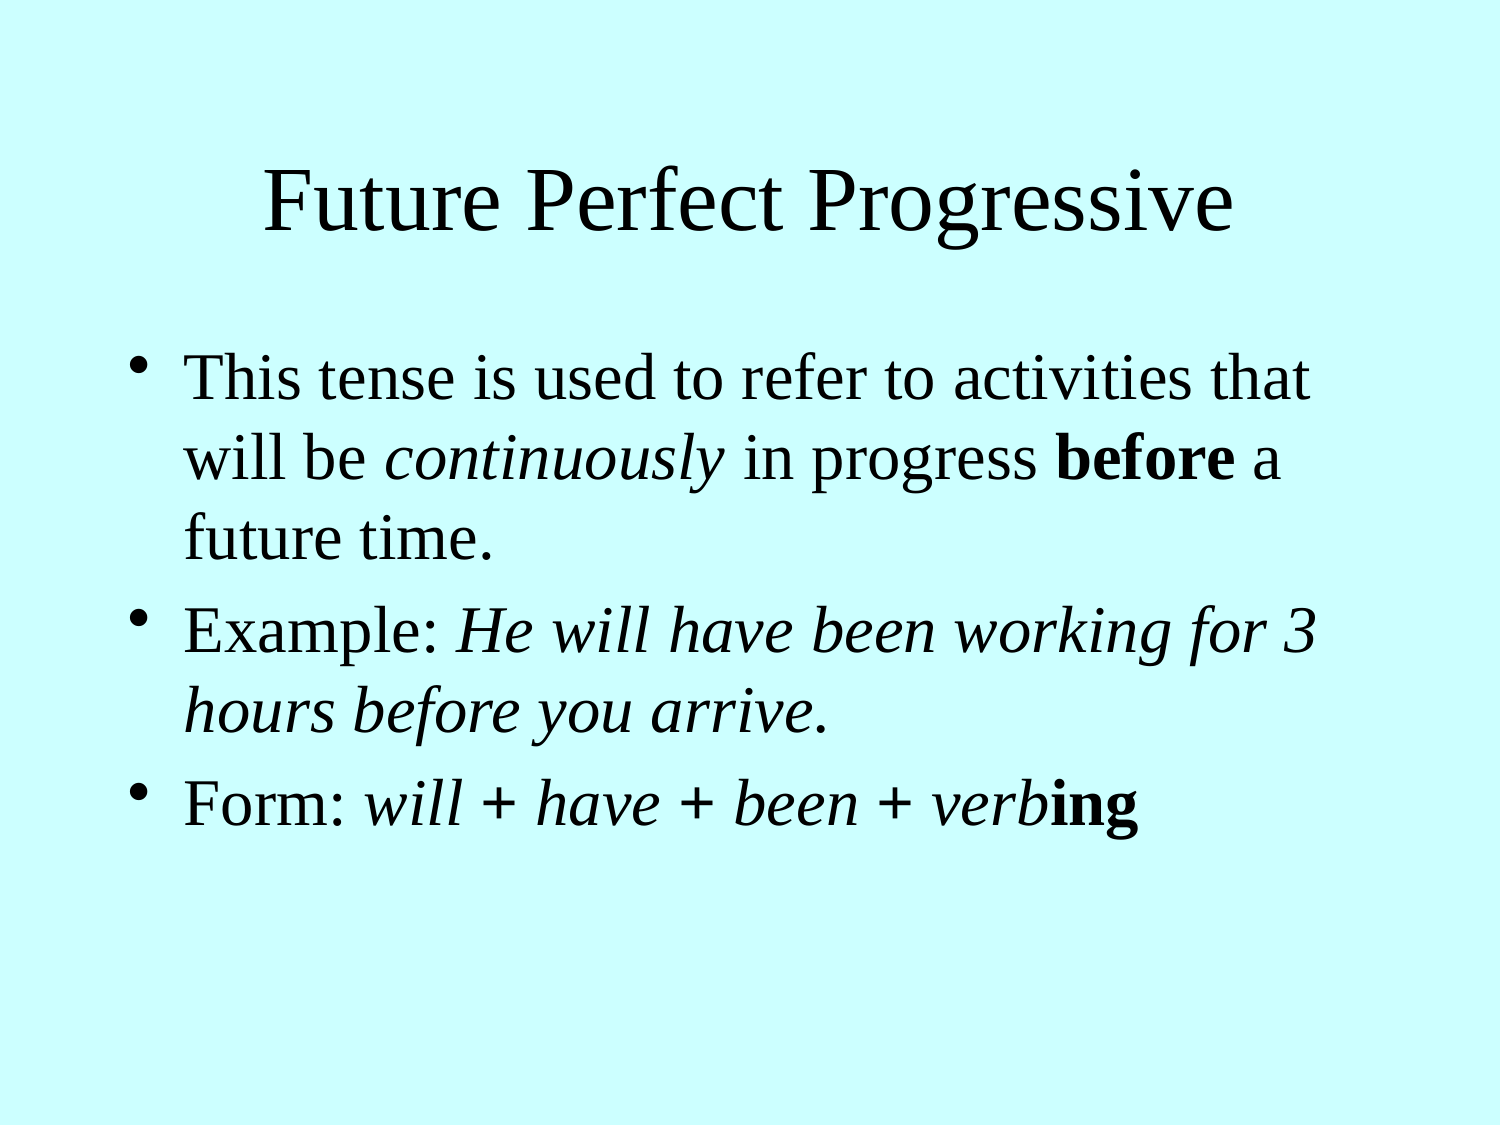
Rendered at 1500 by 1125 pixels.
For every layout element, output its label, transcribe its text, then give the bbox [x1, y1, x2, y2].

list This tense is used to refer to activities that will be continuously in progress before a future time. Example: He will have been working for 3 hours before you arrive. Form: will + have + been + verbing [112, 324, 1388, 1001]
title Future Perfect Progressive [112, 99, 1388, 288]
